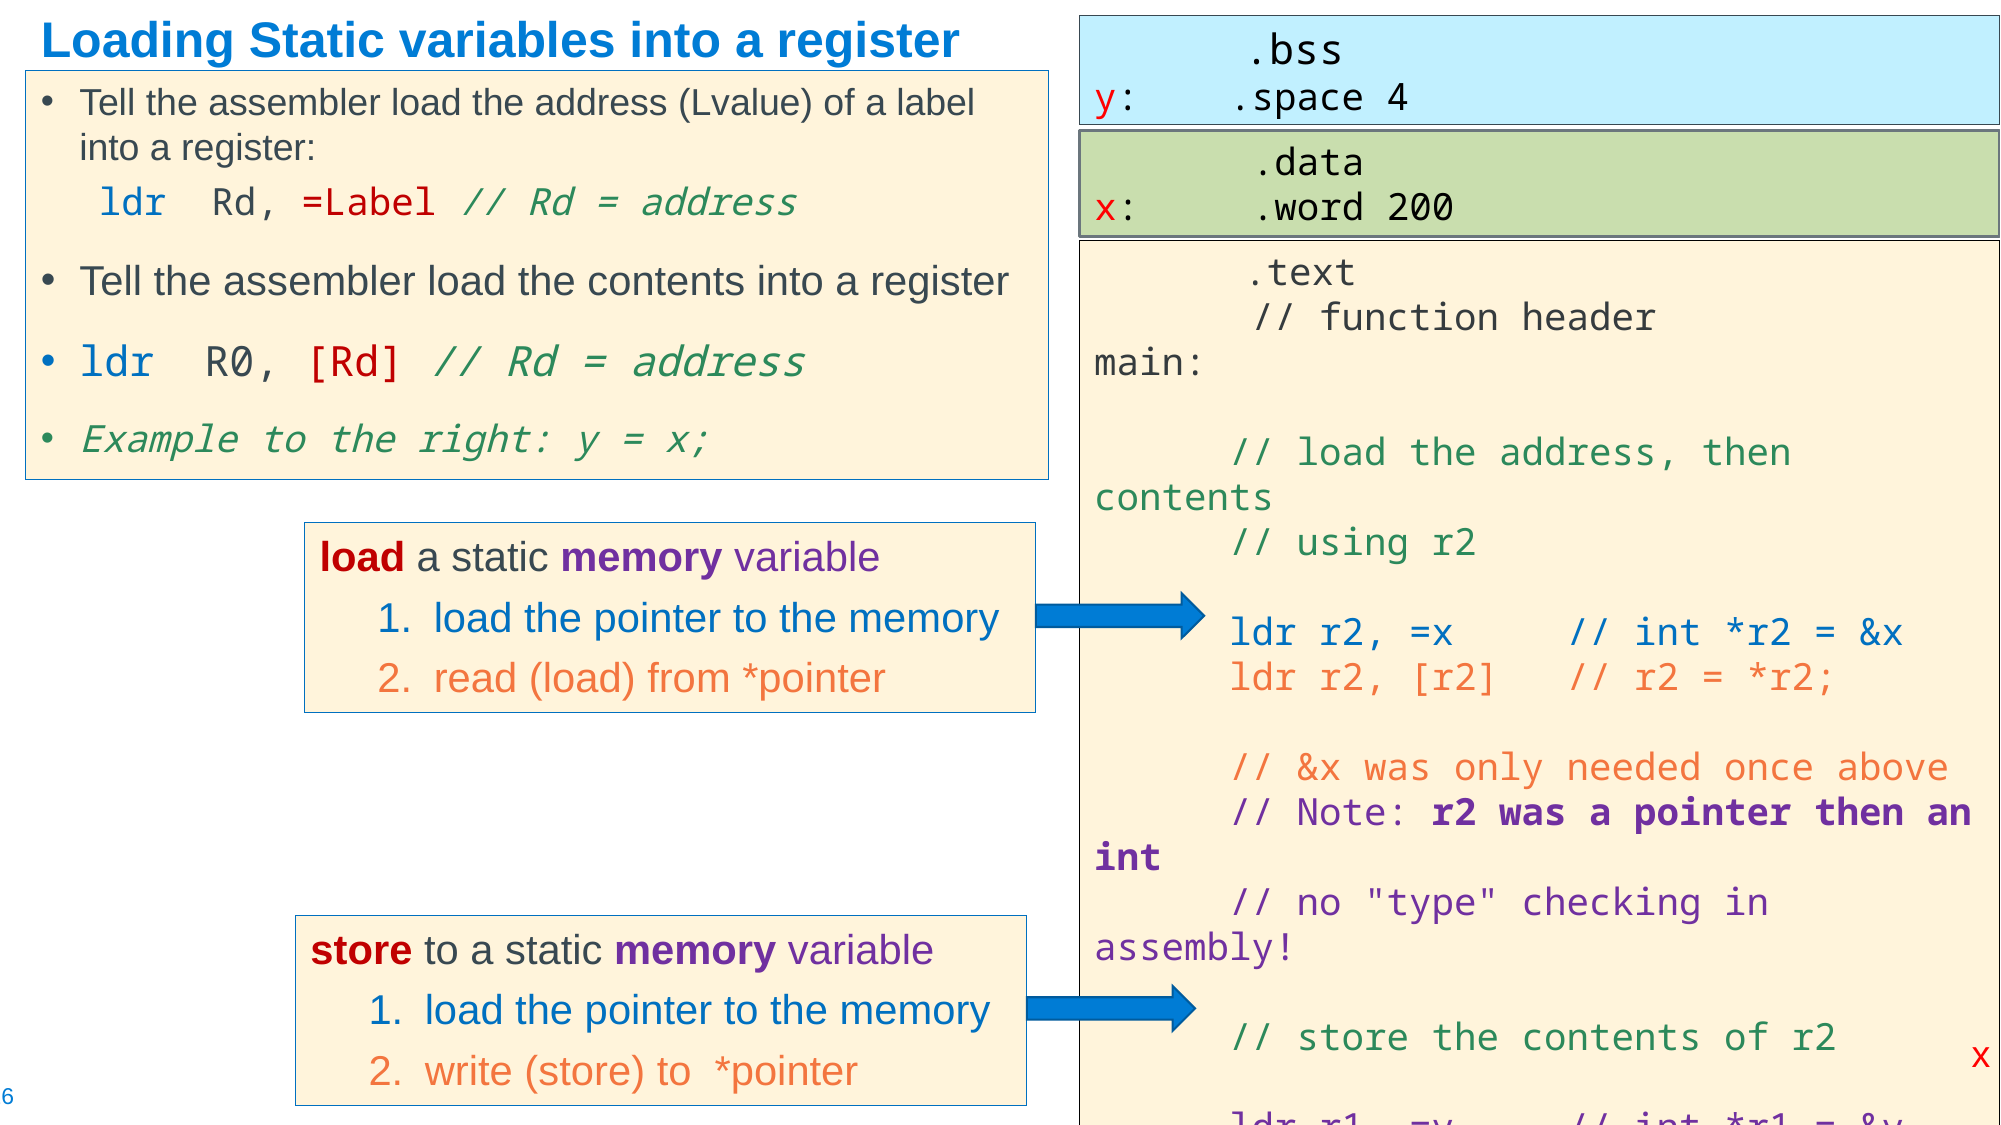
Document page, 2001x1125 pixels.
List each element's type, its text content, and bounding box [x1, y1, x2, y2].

text_box .bss y: .space 4 [1079, 15, 2000, 125]
text_box x [1956, 1022, 2000, 1083]
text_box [295, 915, 1196, 1106]
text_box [304, 522, 1205, 713]
text_box Tell the assembler load the address (Lvalue) of a label into a register: ldr Rd, =Label // Rd = address Tell the assembler load the contents into a register ldr R0, [Rd] // Rd = address Example to the right: y = x; [25, 70, 1049, 480]
text_box .text // function header main: // load the address, then contents // using r2 ldr r2, =x // int *r2 = &x ldr r2, [r2] // r2 = *r2; // &x was only needed once above // Note: r2 was a pointer then an int // no "type" checking in assembly! // store the contents of r2 ldr r1, =y // int *r1 = &y str r2, [r1] // *r1 = r2 [1079, 240, 2000, 1125]
title Loading Static variables into a register [25, 15, 1079, 76]
text_box .data x: .word 200 [1079, 130, 2000, 237]
